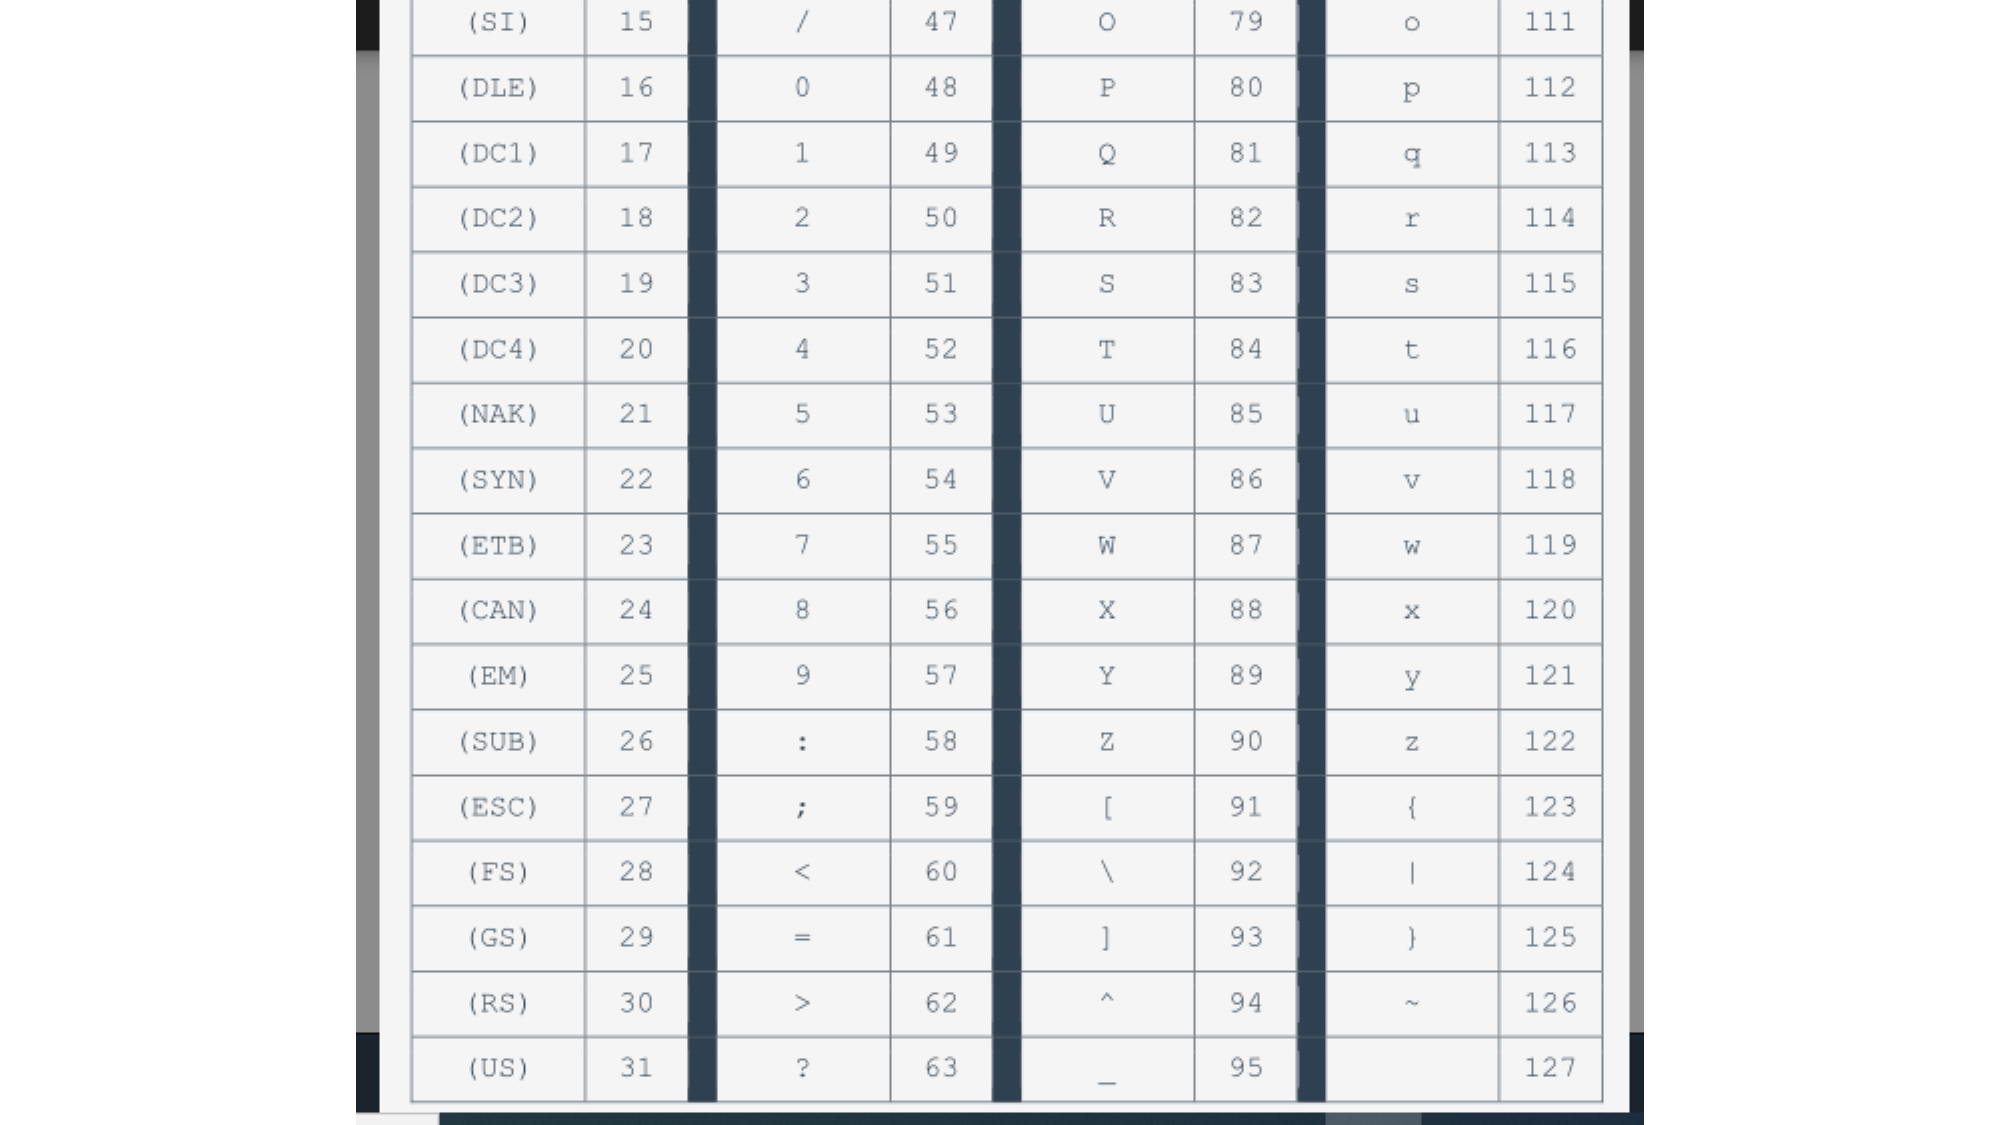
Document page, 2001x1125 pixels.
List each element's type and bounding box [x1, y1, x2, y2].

picture [356, 0, 1644, 1125]
